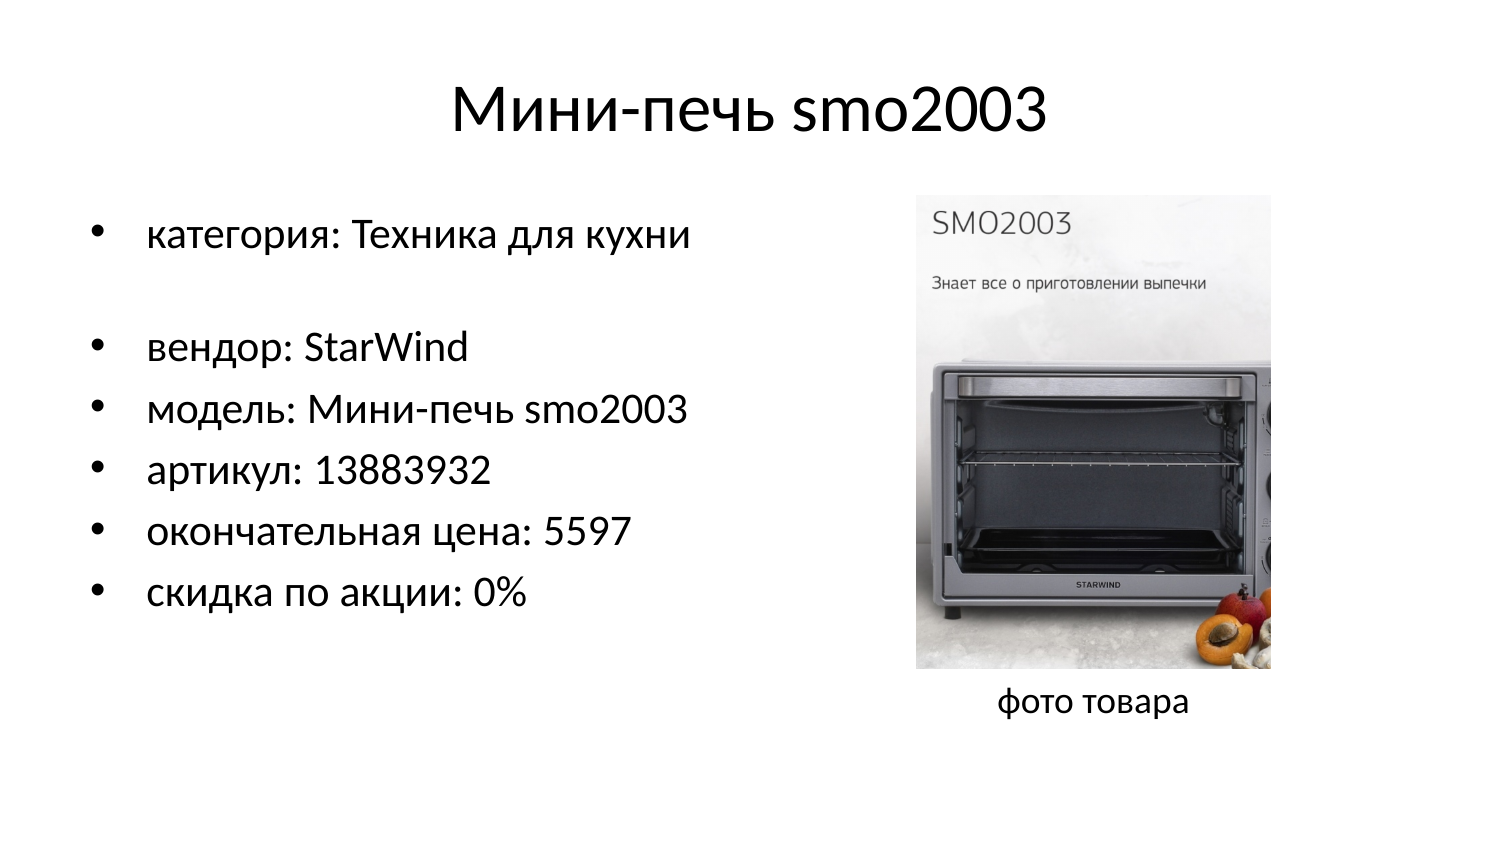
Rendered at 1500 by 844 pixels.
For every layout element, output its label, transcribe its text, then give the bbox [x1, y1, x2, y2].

picture [916, 195, 1272, 669]
title Мини-печь smo2003 [75, 33, 1425, 175]
list категория: Техника для кухни вендор: StarWind модель: Мини-печь smo2003 артикул: 13883932 окончательная цена: 5597 скидка по акции: 0% [75, 196, 738, 754]
text_box фото товара [762, 668, 1425, 753]
